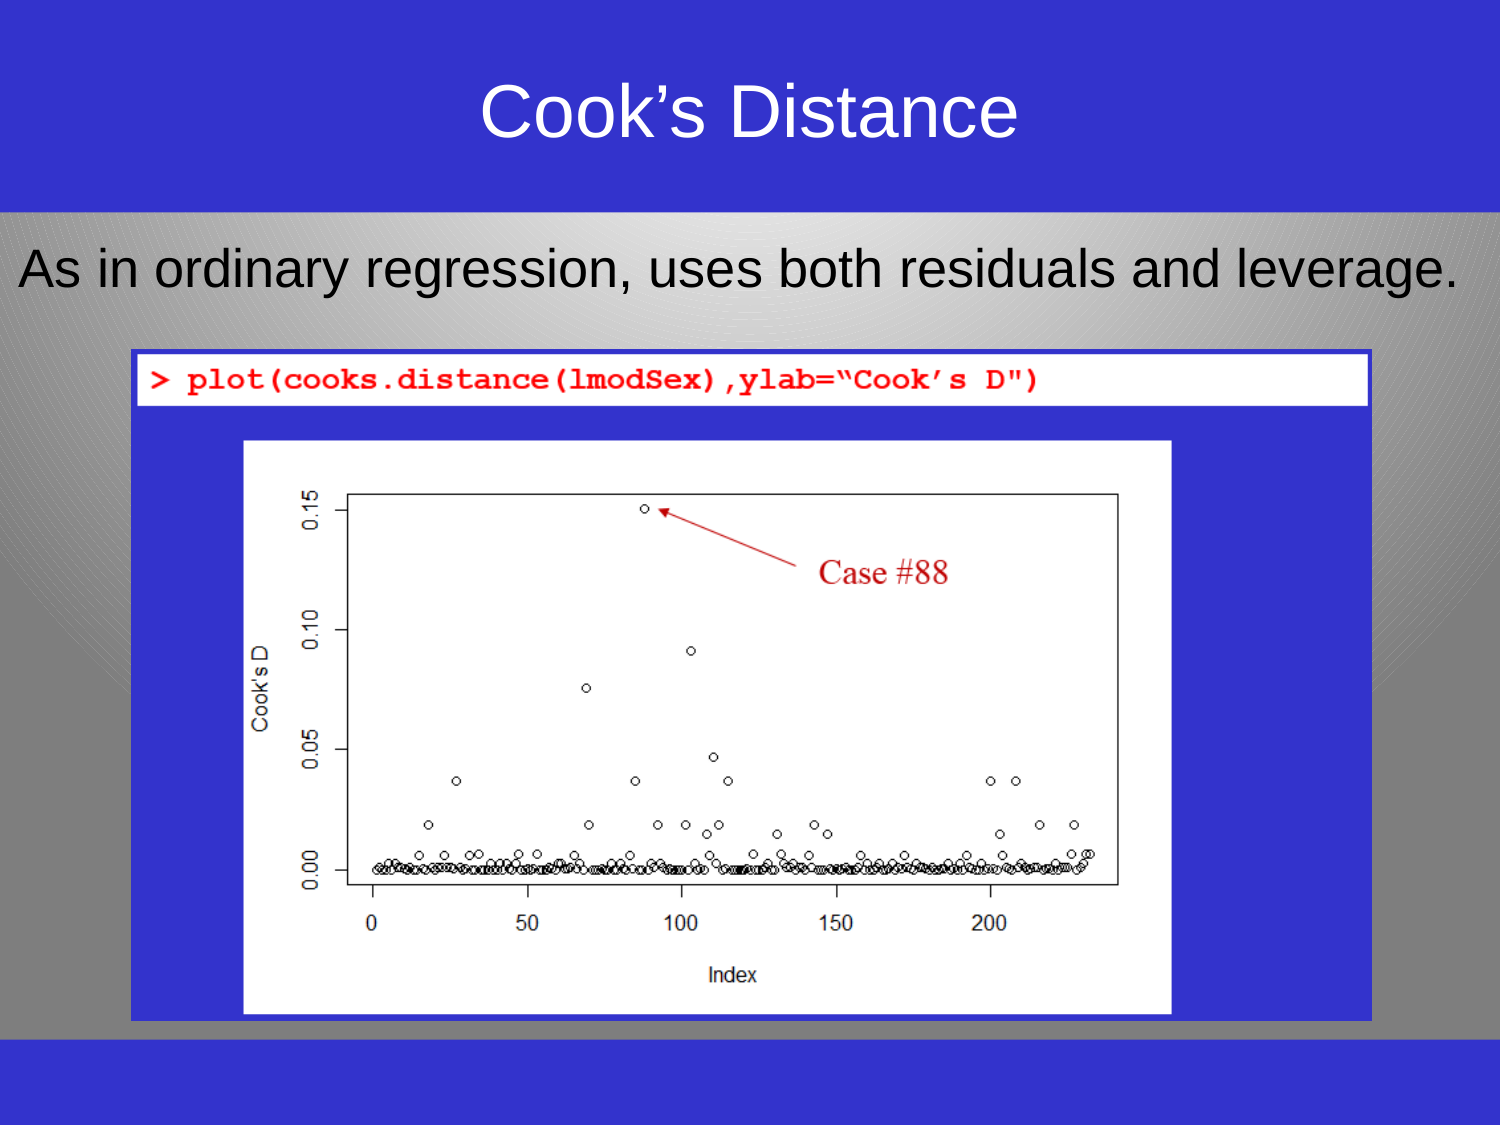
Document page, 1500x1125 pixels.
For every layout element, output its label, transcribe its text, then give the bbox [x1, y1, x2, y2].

list As in ordinary regression, uses both residuals and leverage. [3, 226, 1489, 313]
title Cook’s Distance [7, 4, 1493, 211]
picture [131, 349, 1372, 1021]
